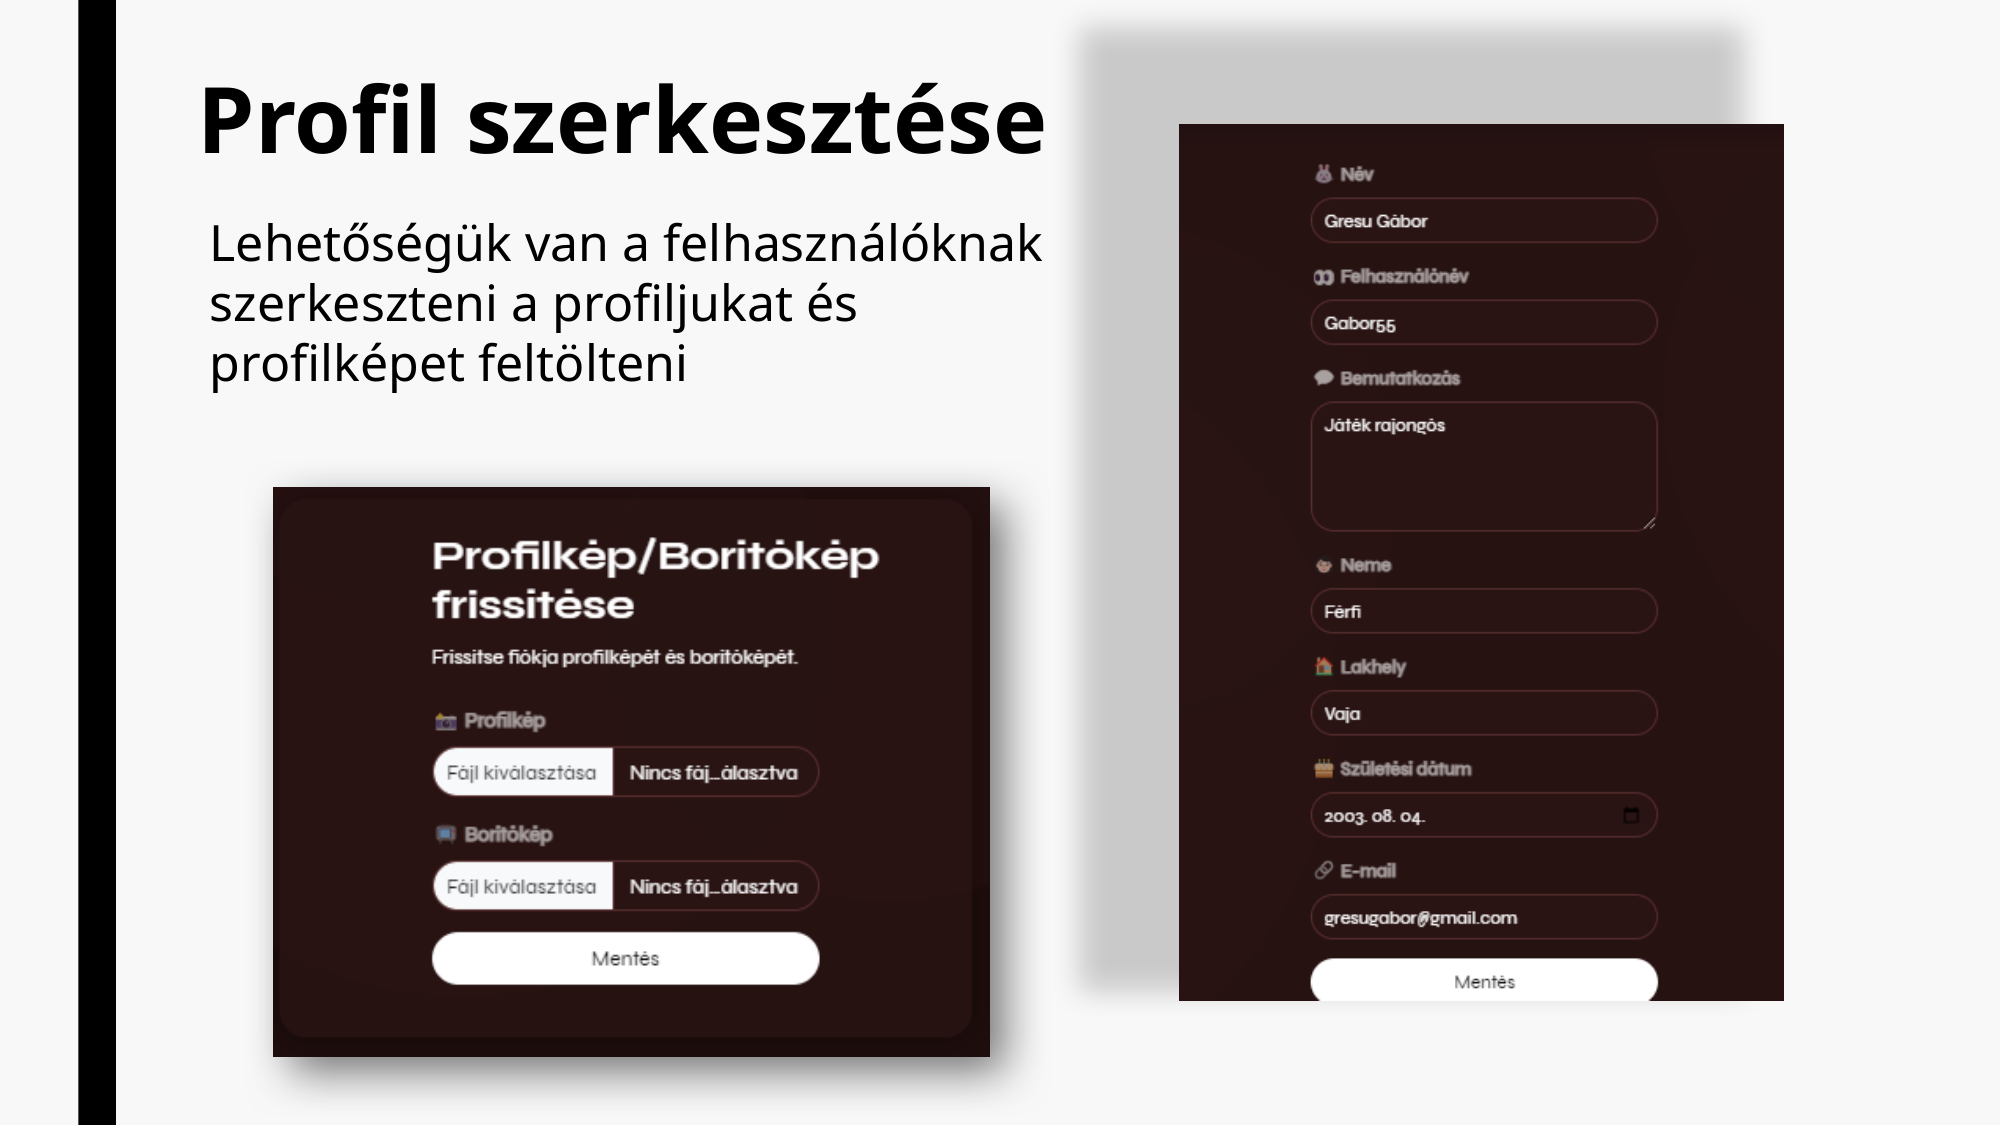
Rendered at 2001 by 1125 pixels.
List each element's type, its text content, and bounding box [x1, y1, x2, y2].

picture [273, 487, 991, 1058]
picture [1179, 124, 1784, 1001]
text_box Profil szerkesztése [183, 54, 1065, 180]
text_box Lehetőségük van a felhasználóknak szerkeszteni a profiljukat és profilképet feltölteni [195, 204, 1065, 400]
